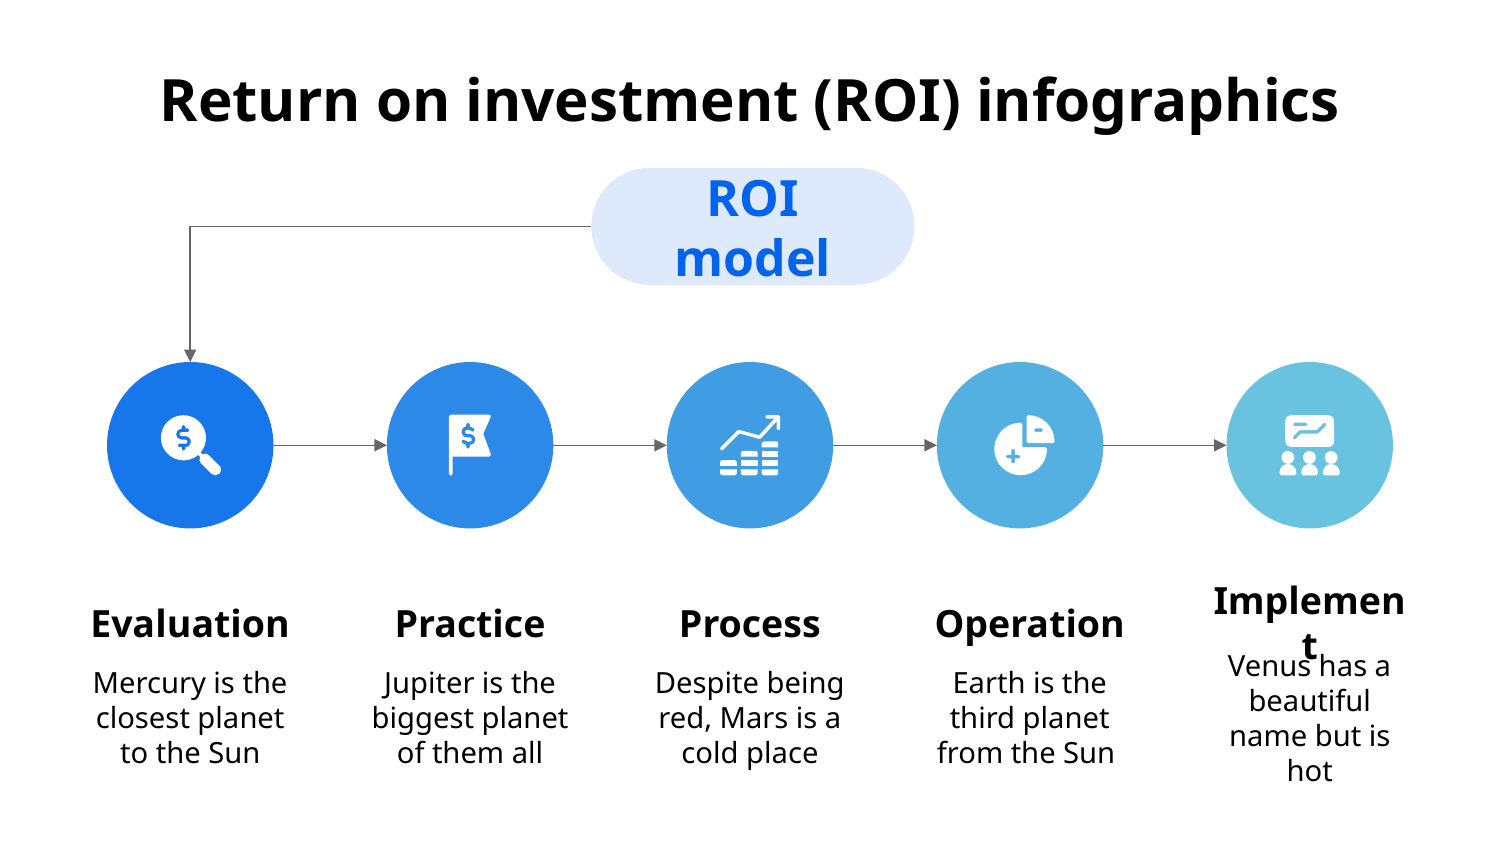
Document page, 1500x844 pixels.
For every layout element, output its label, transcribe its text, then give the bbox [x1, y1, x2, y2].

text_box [719, 414, 781, 476]
text_box [1226, 362, 1393, 529]
text_box [666, 362, 834, 529]
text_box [189, 226, 592, 363]
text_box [914, 587, 1146, 777]
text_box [1279, 414, 1341, 476]
text_box [160, 415, 222, 476]
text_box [1194, 587, 1426, 777]
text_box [354, 587, 586, 777]
text_box [936, 362, 1104, 529]
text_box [985, 414, 1055, 476]
text_box [386, 371, 554, 529]
text_box [448, 414, 491, 476]
text_box [591, 167, 915, 285]
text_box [74, 587, 306, 777]
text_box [634, 587, 866, 777]
text_box ROI model [618, 195, 888, 257]
text_box [107, 362, 274, 529]
title Return on investment (ROI) infographics [75, 67, 1425, 129]
